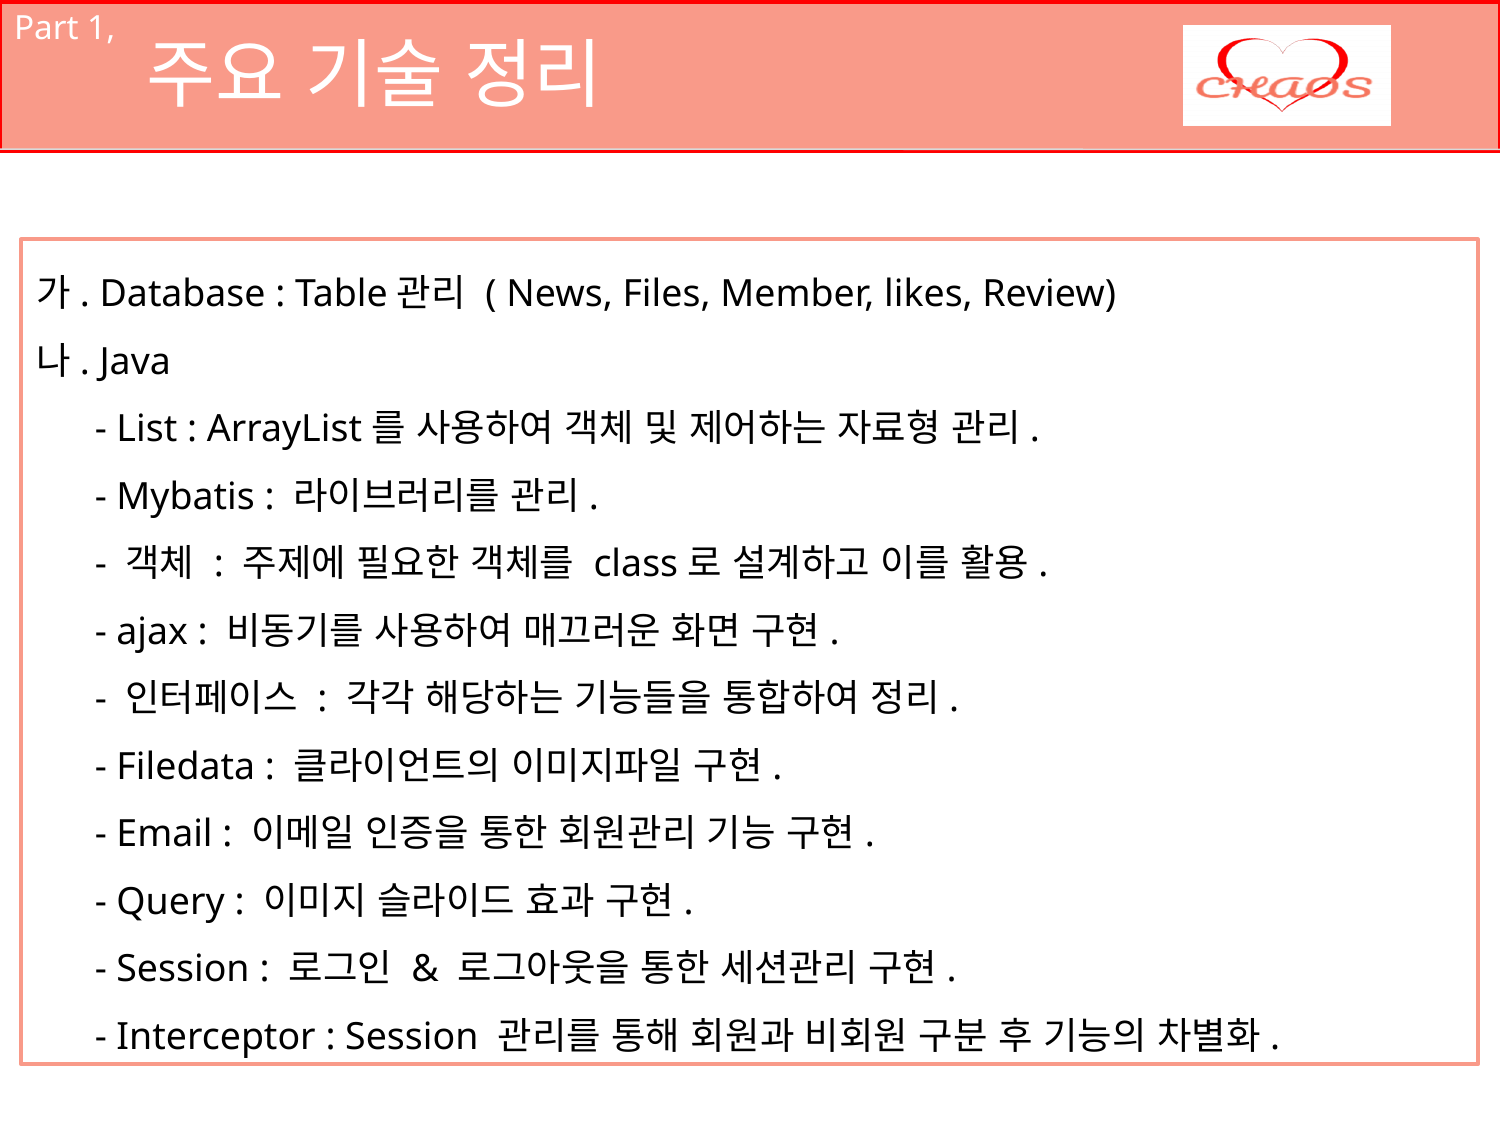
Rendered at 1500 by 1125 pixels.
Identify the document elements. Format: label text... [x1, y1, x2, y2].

text_box [0, 0, 1500, 148]
text_box Part 1, [0, 0, 140, 54]
text_box 주요 기술 정리 [131, 19, 618, 125]
picture [1183, 25, 1392, 126]
text_box 가. Database : Table관리 ( News, Files, Member, likes, Review) 나. Java - List : ArrayList를 사용하여 객체 및 제어하는 자료형 관리. - Mybatis : 라이브러리를 관리. - 객체 : 주제에 필요한 객체를 class로 설계하고 이를 활용. - ajax : 비동기를 사용하여 매끄러운 화면 구현. - 인터페이스 : 각각 해당하는 기능들을 통합하여 정리. - Filedata : 클라이언트의 이미지파일 구현. - Email : 이메일 인증을 통한 회원관리 기능 구현. - Query : 이미지 슬라이드 효과 구현. - Session : 로그인 & 로그아웃을 통한 세션관리 구현. - Interceptor : Session 관리를 통해 회원과 비회원 구분 후 기능의 차별화. [19, 237, 1480, 1066]
